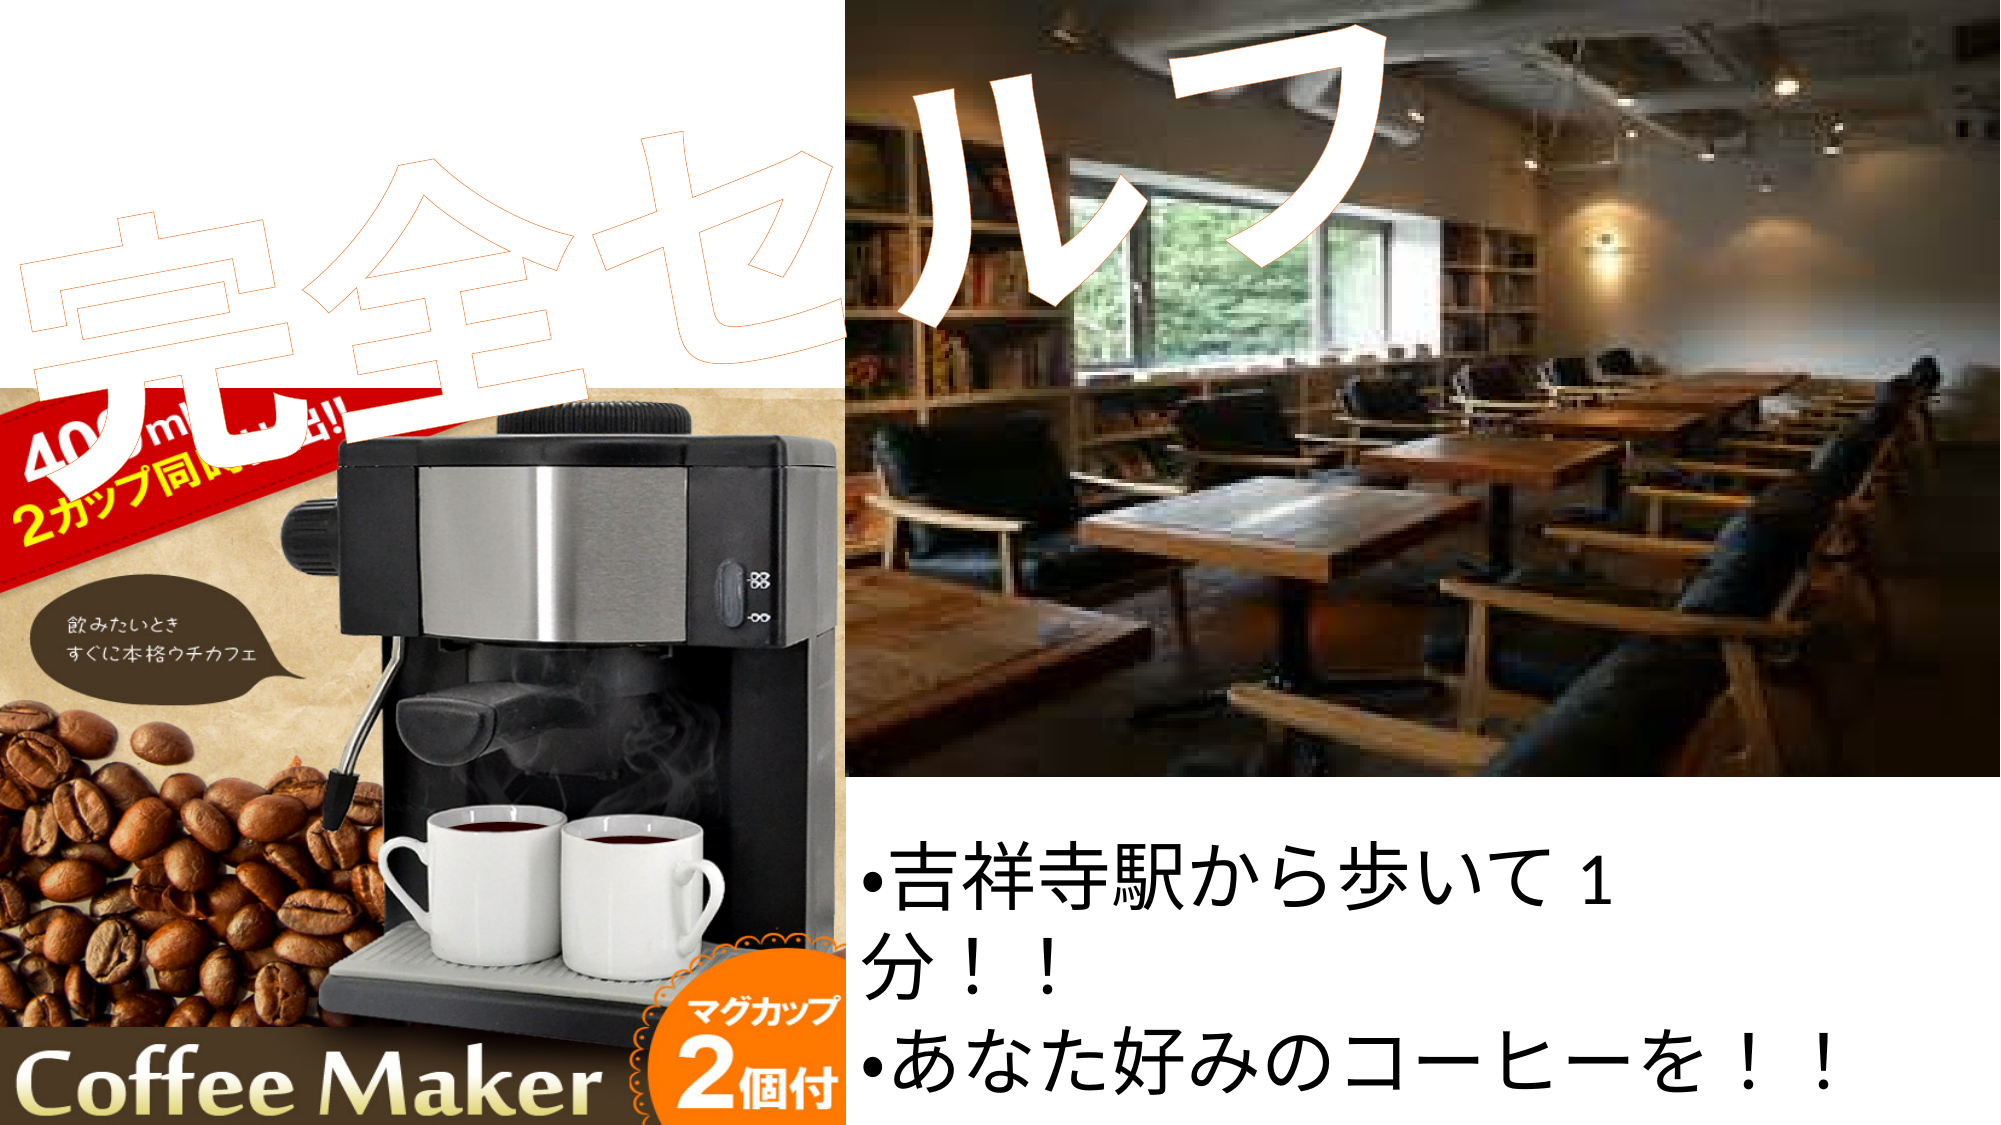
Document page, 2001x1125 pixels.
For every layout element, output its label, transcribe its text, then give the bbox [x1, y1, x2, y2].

text_box ・あなた好みのコーヒーを！！ [846, 917, 2000, 1125]
text_box 完全セルフ [0, 31, 845, 388]
text_box ・吉祥寺駅から歩いて1分！！ [846, 822, 1839, 917]
picture [0, 0, 2000, 1125]
